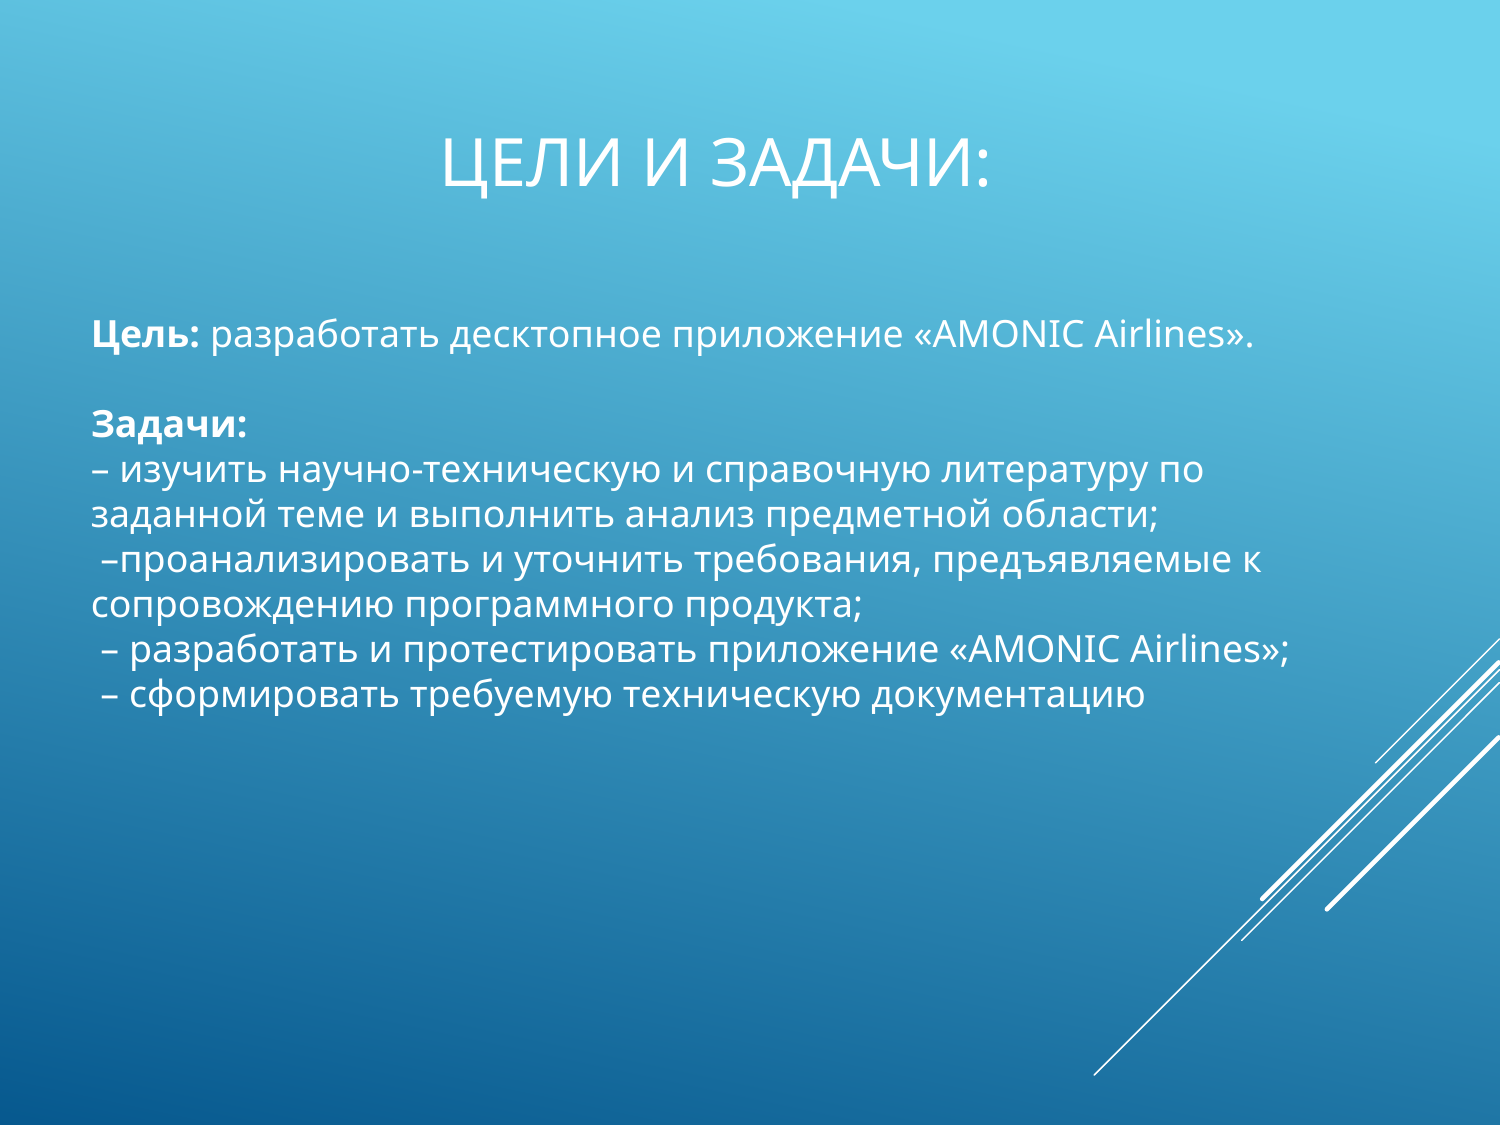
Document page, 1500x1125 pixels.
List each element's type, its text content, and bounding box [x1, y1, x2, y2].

text_box Цель: разработать десктопное приложение «AMONIC Airlines». Задачи: – изучить научно-техническую и справочную литературу по заданной теме и выполнить анализ предметной области; –проанализировать и уточнить требования, предъявляемые к сопровождению программного продукта; – разработать и протестировать приложение «AMONIC Airlines»; – сформировать требуемую техническую документацию [76, 302, 1376, 723]
title Цели и задачи: [424, 54, 1500, 265]
